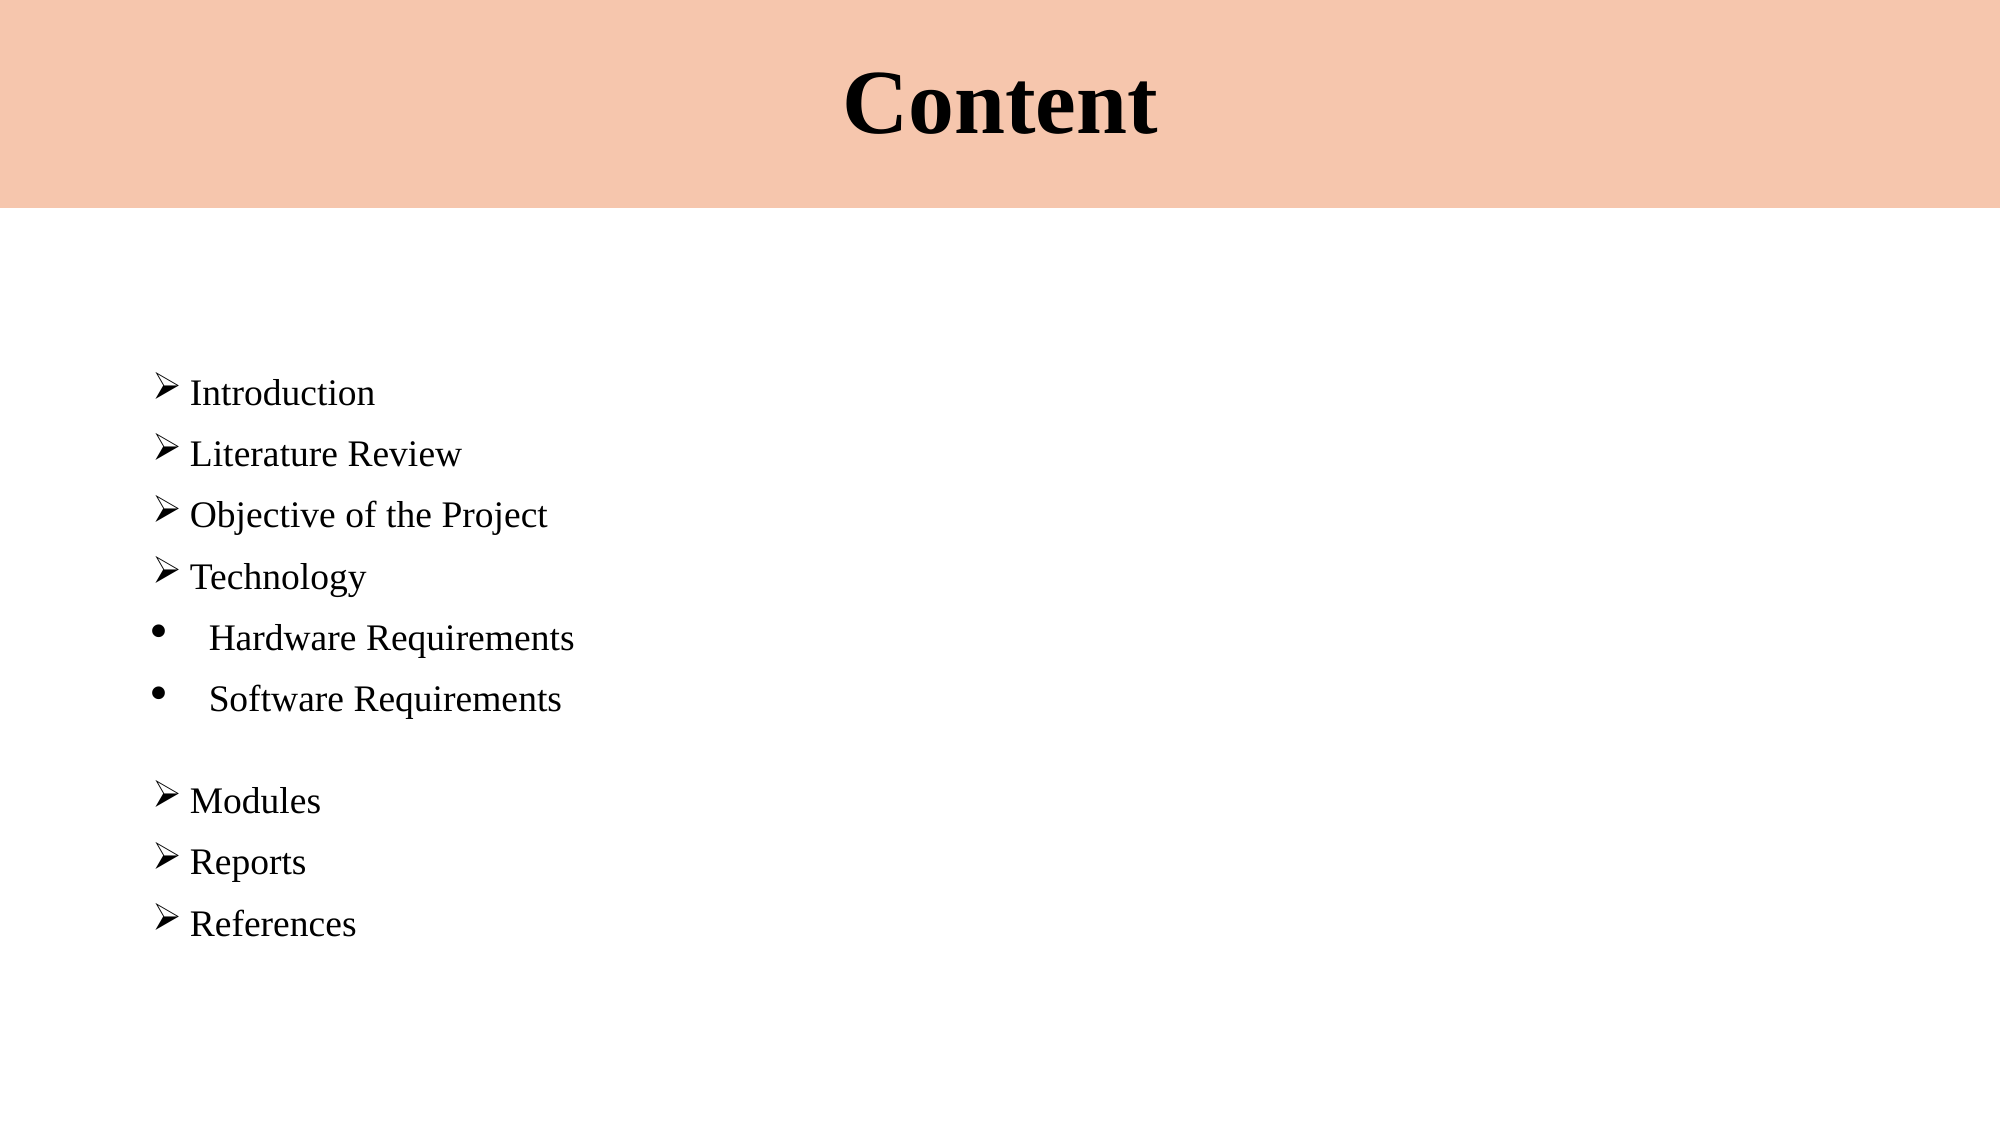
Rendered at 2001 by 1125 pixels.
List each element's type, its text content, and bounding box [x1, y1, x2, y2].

list Introduction Literature Review Objective of the Project Technology Hardware Requirements Software Requirements Modules Reports References [137, 299, 1863, 1014]
title Content [0, 0, 2000, 208]
